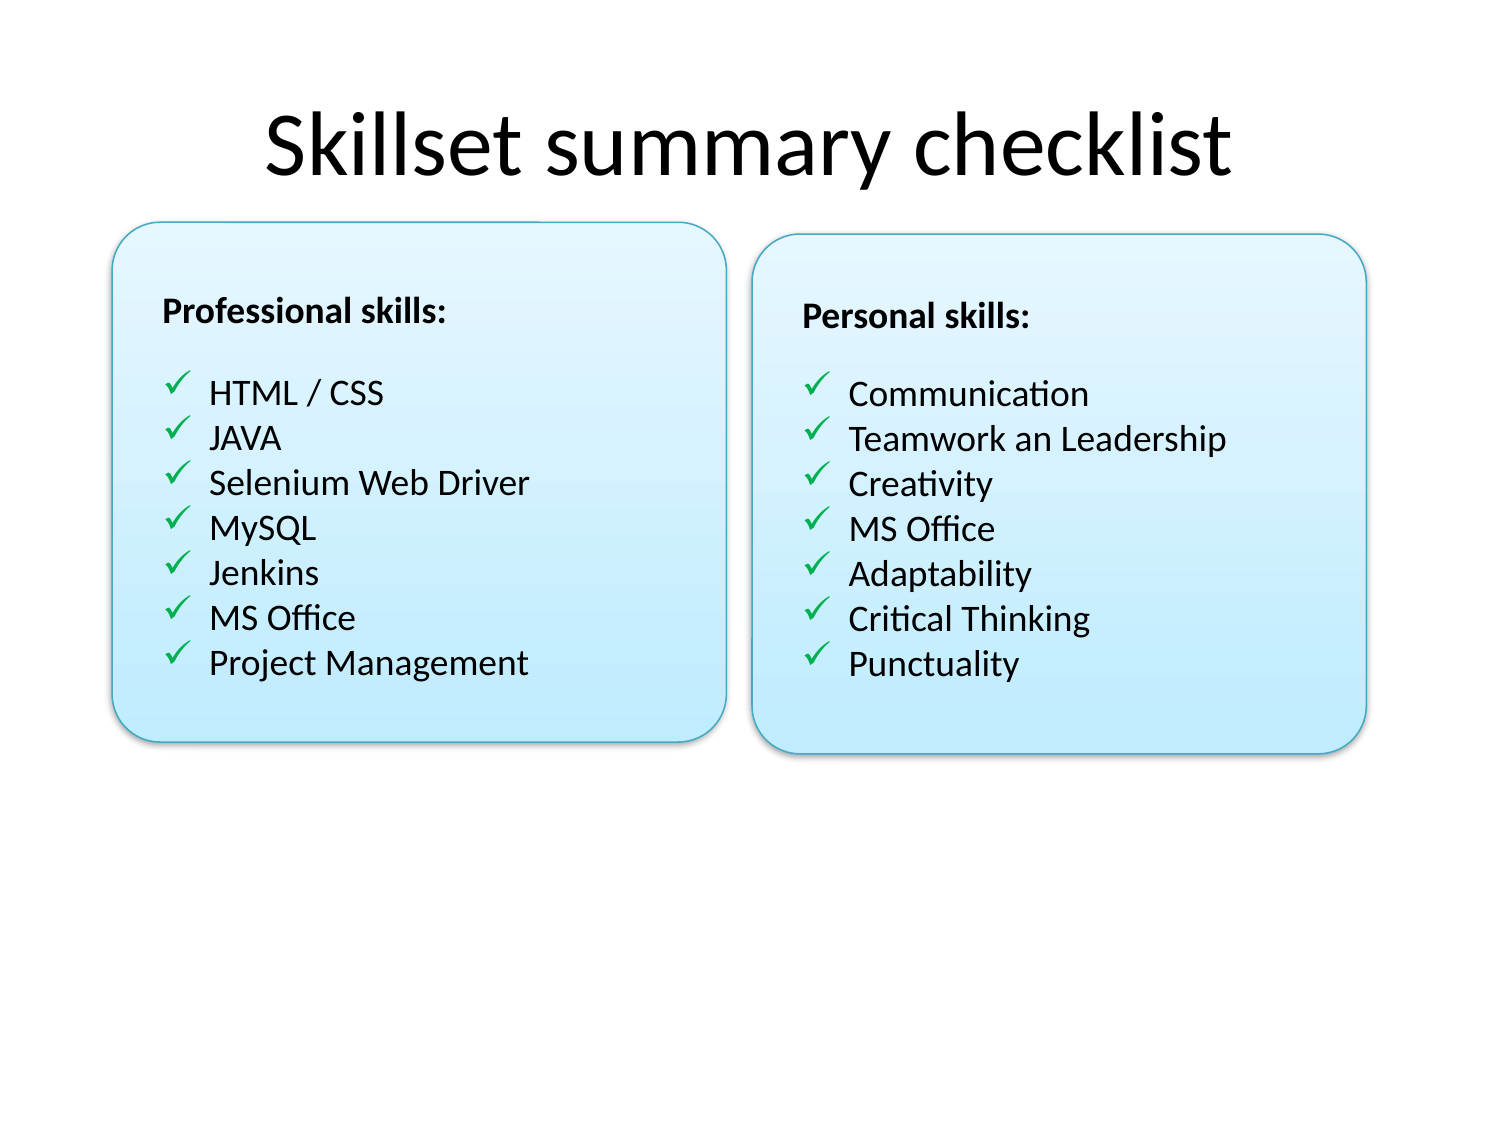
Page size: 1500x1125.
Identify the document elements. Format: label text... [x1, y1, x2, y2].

text_box HTML / CSS JAVA Selenium Web Driver MySQL Jenkins MS Office Project Management [147, 360, 668, 736]
text_box [751, 233, 1368, 755]
text_box [111, 221, 728, 743]
title Skillset summary checklist [75, 45, 1425, 233]
text_box Personal skills: [787, 283, 1331, 343]
text_box Professional skills: [147, 278, 691, 339]
text_box Communication Teamwork an Leadership Creativity MS Office Adaptability Critical Thinking Punctuality [786, 361, 1307, 692]
